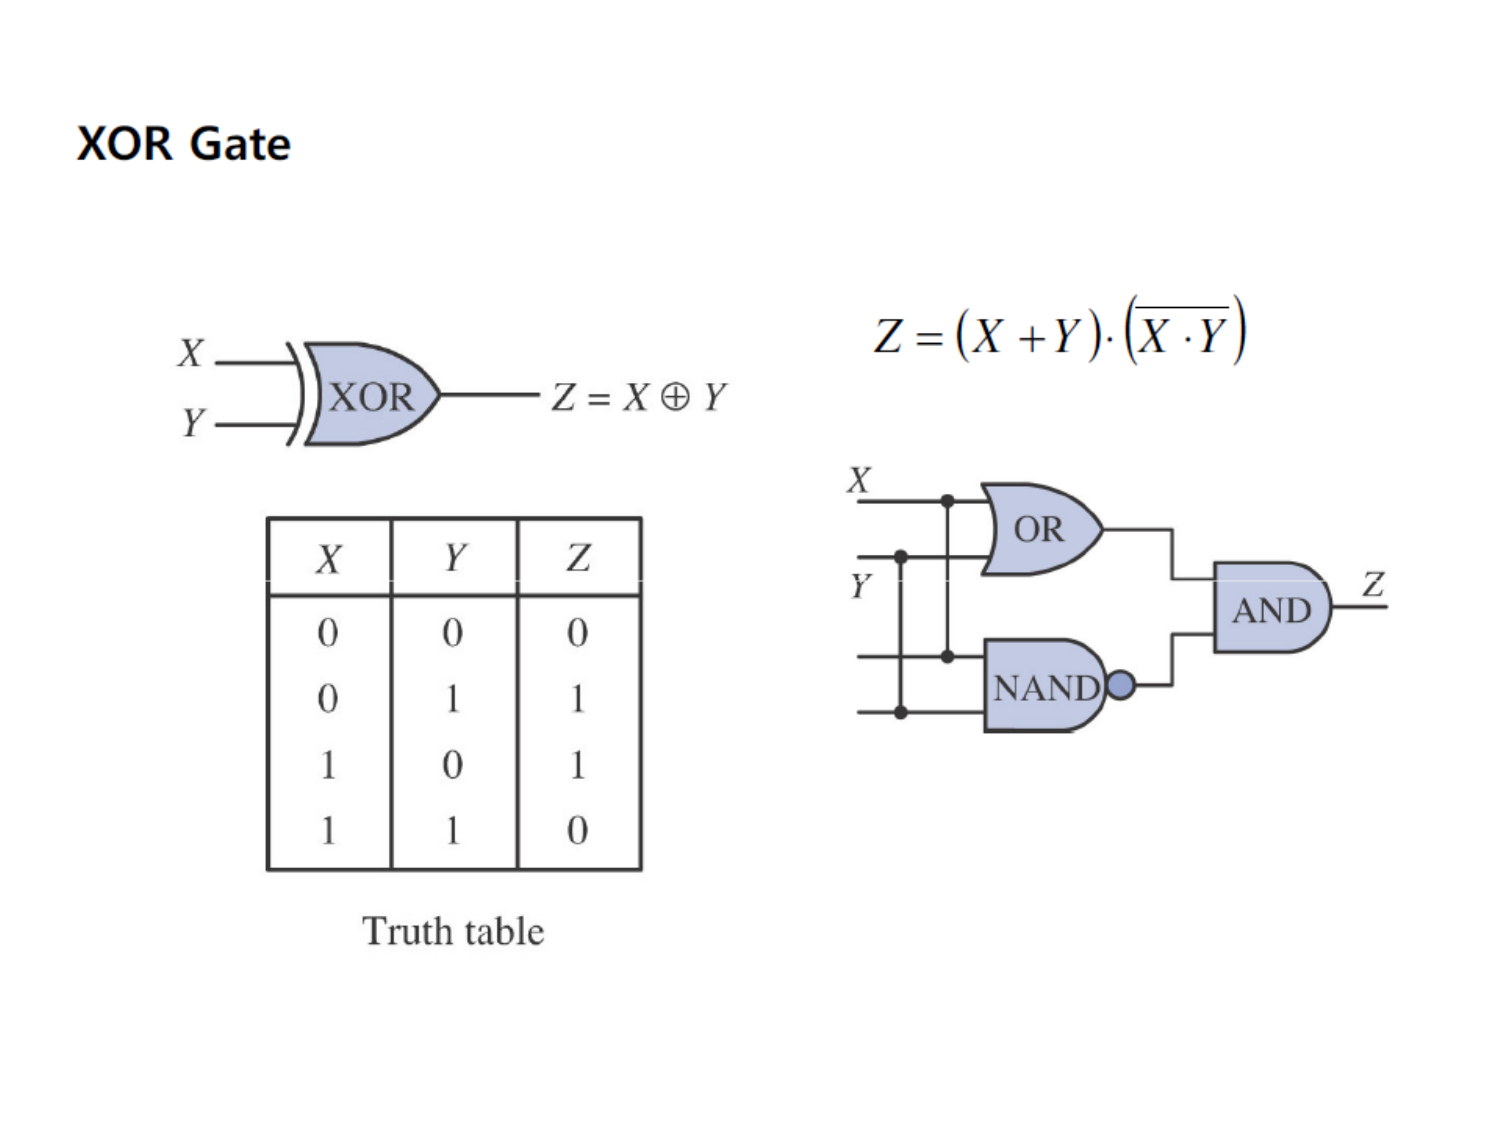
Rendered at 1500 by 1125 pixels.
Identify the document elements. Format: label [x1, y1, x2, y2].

picture [36, 120, 1464, 1005]
